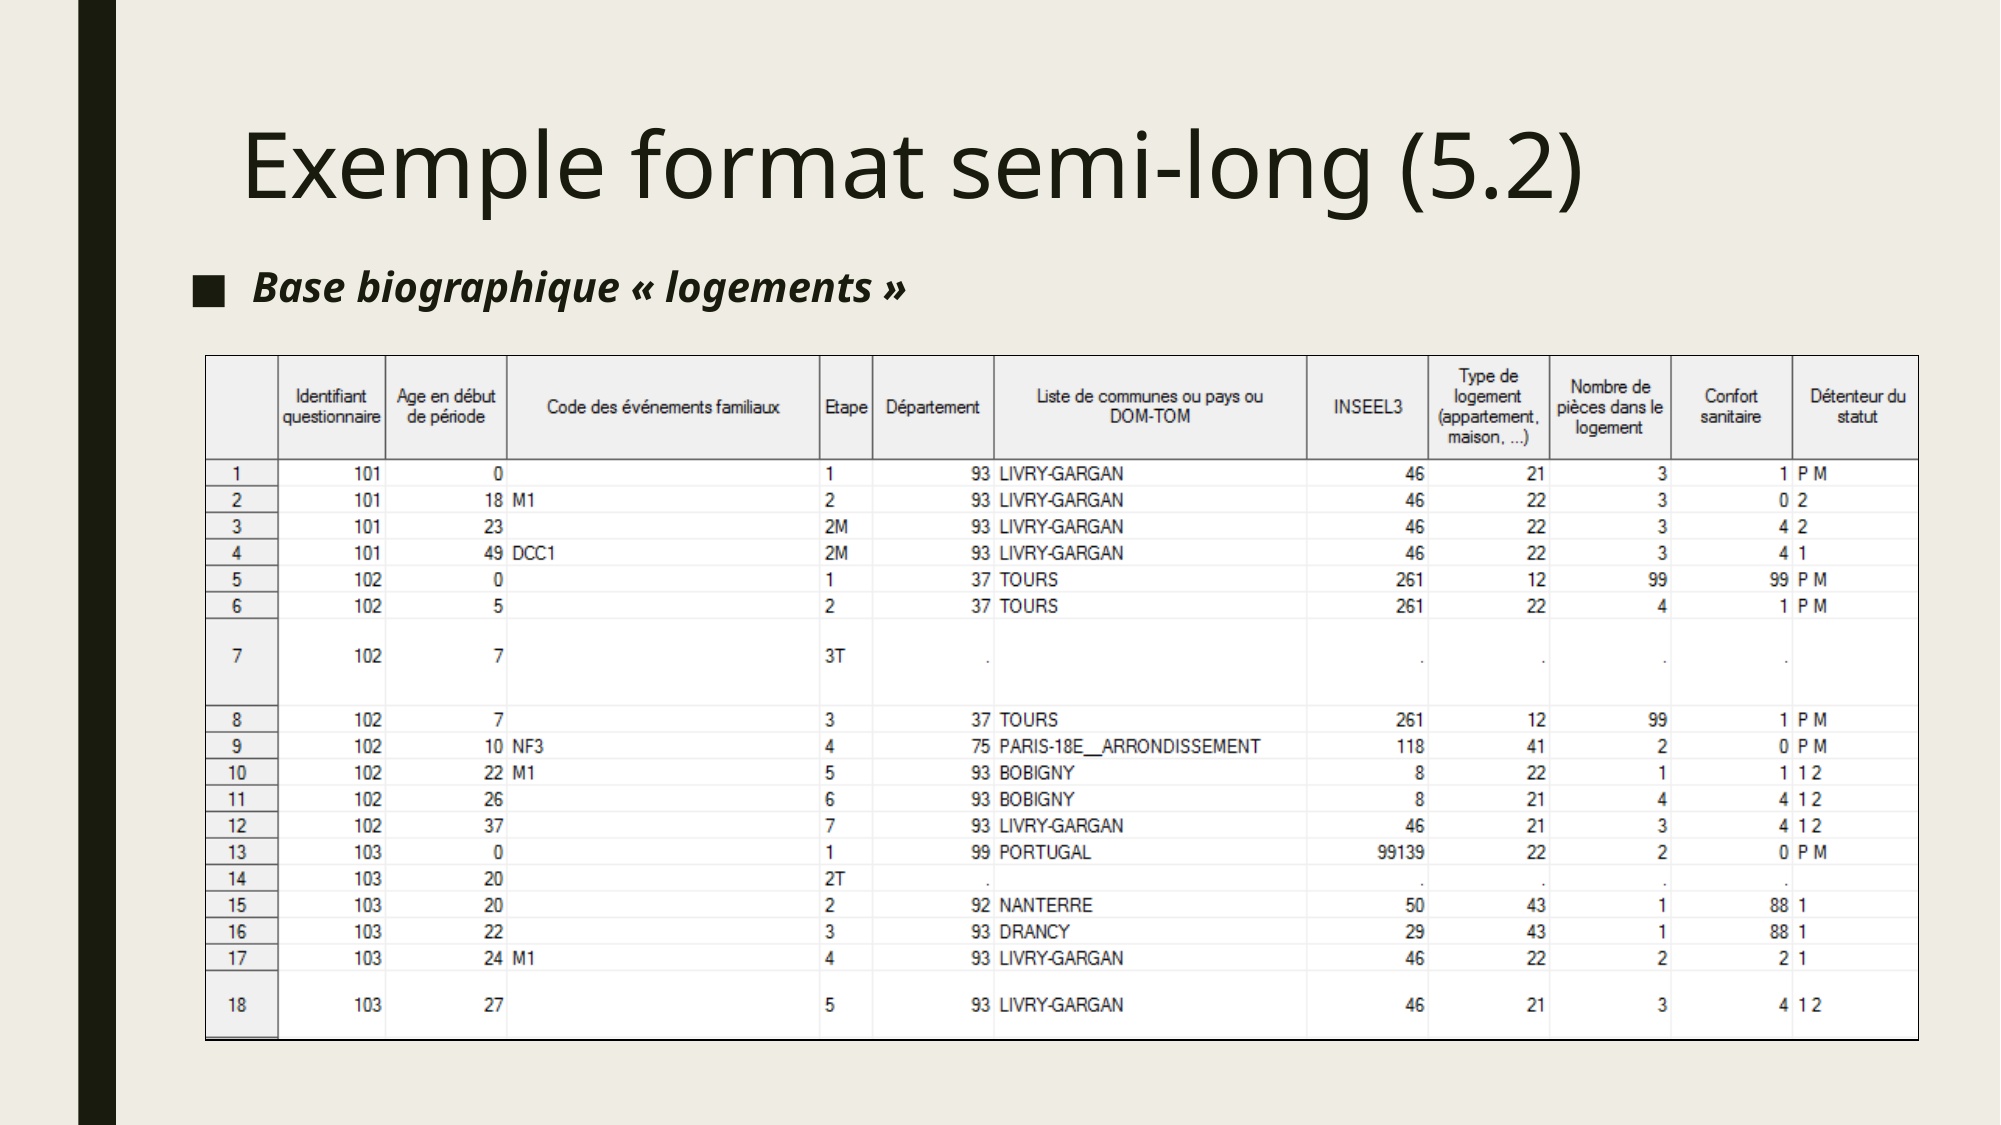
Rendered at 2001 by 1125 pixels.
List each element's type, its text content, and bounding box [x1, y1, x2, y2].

picture [206, 356, 1918, 1040]
list Base biographique « logements » [174, 257, 1750, 845]
title Exemple format semi-long (5.2) [225, 112, 1800, 355]
